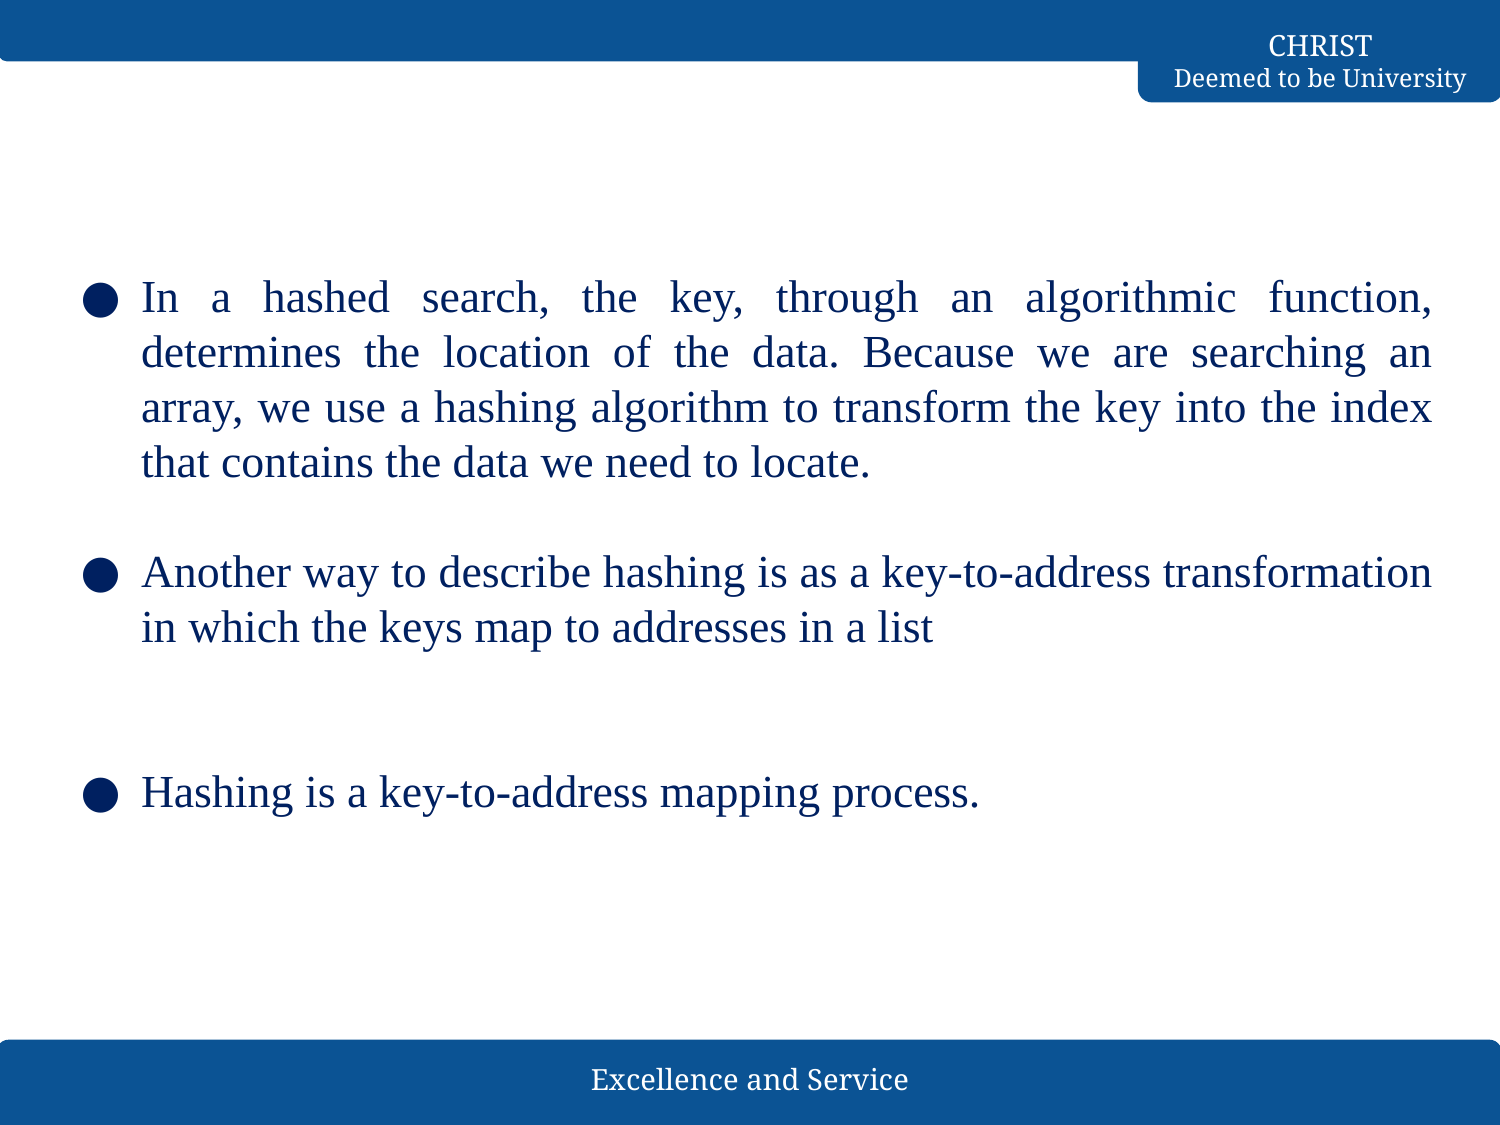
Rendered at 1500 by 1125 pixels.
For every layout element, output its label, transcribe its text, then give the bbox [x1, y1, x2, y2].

list In a hashed search, the key, through an algorithmic function, determines the location of the data. Because we are searching an array, we use a hashing algorithm to transform the key into the index that contains the data we need to locate. Another way to describe hashing is as a key-to-address transformation in which the keys map to addresses in a list Hashing is a key-to-address mapping process. [51, 252, 1449, 1000]
